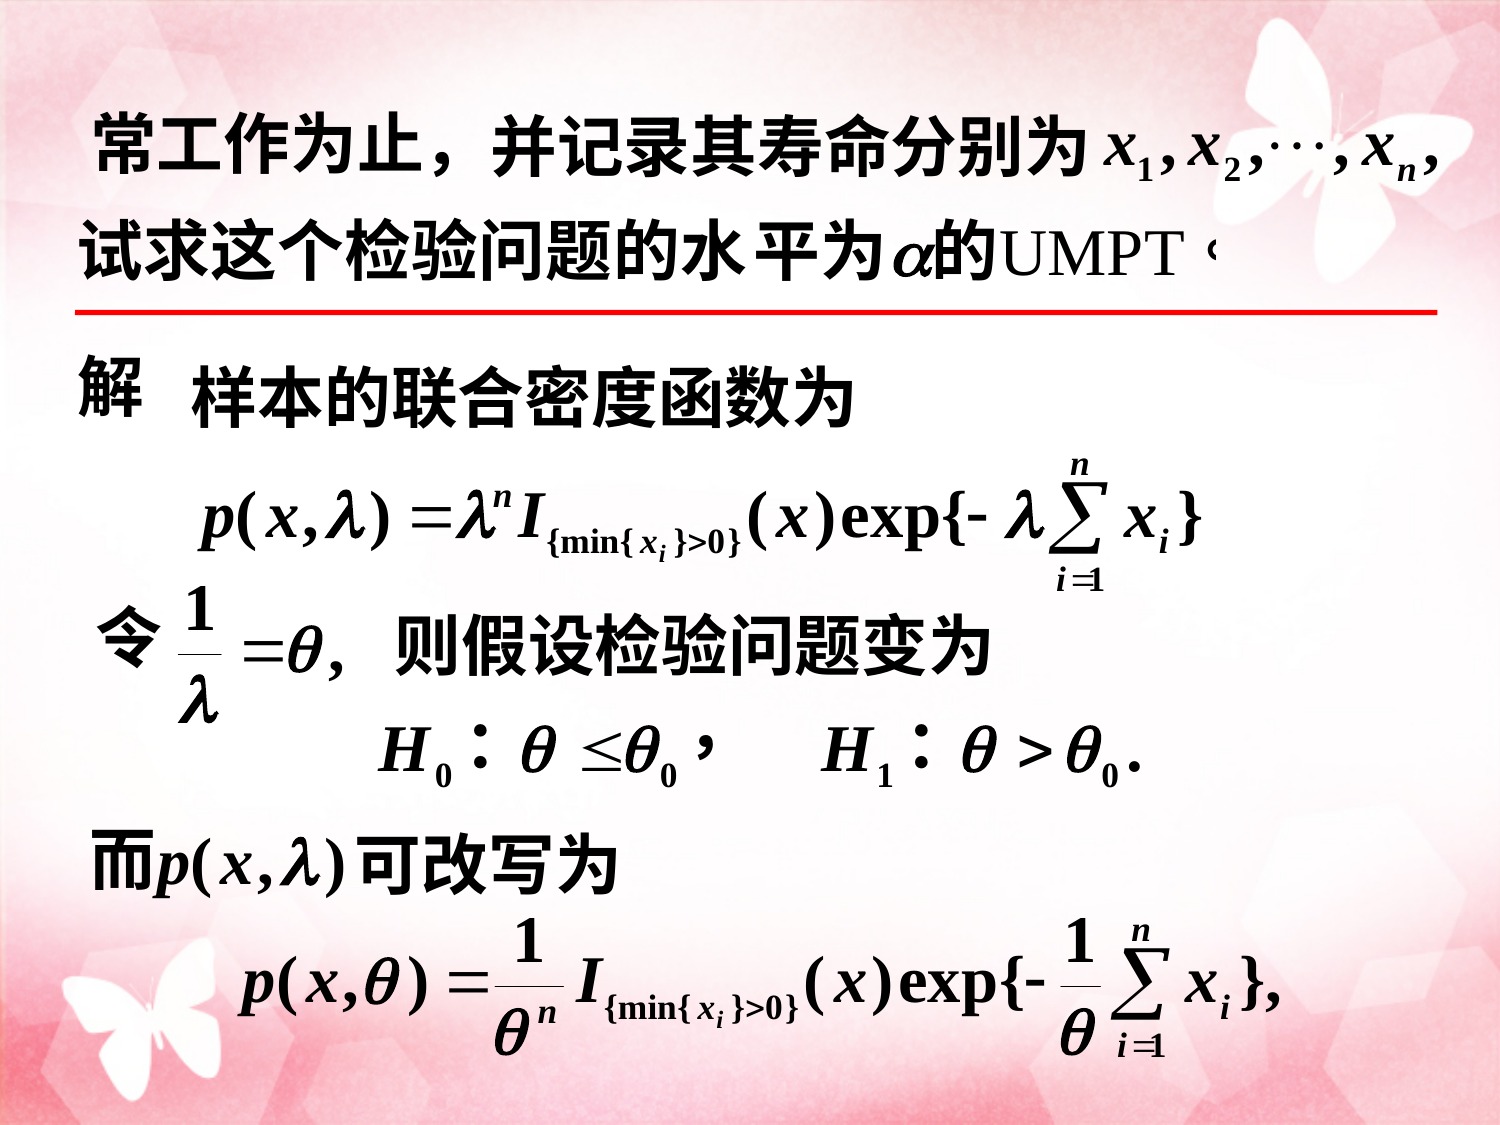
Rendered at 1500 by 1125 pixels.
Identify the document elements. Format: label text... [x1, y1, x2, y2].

text_box 常工作为止， [75, 94, 506, 190]
text_box 则假设检验问题变为 [379, 606, 1011, 692]
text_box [1095, 108, 1442, 189]
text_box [79, 572, 348, 728]
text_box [371, 714, 1144, 795]
text_box 解 [62, 336, 160, 432]
picture [0, 0, 1500, 1125]
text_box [229, 904, 1285, 1064]
text_box 样本的联合密度函数为 [176, 348, 874, 444]
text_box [73, 214, 1217, 289]
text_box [88, 815, 638, 911]
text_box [189, 442, 1205, 598]
text_box 并记录其寿命分别为 [475, 97, 1107, 192]
